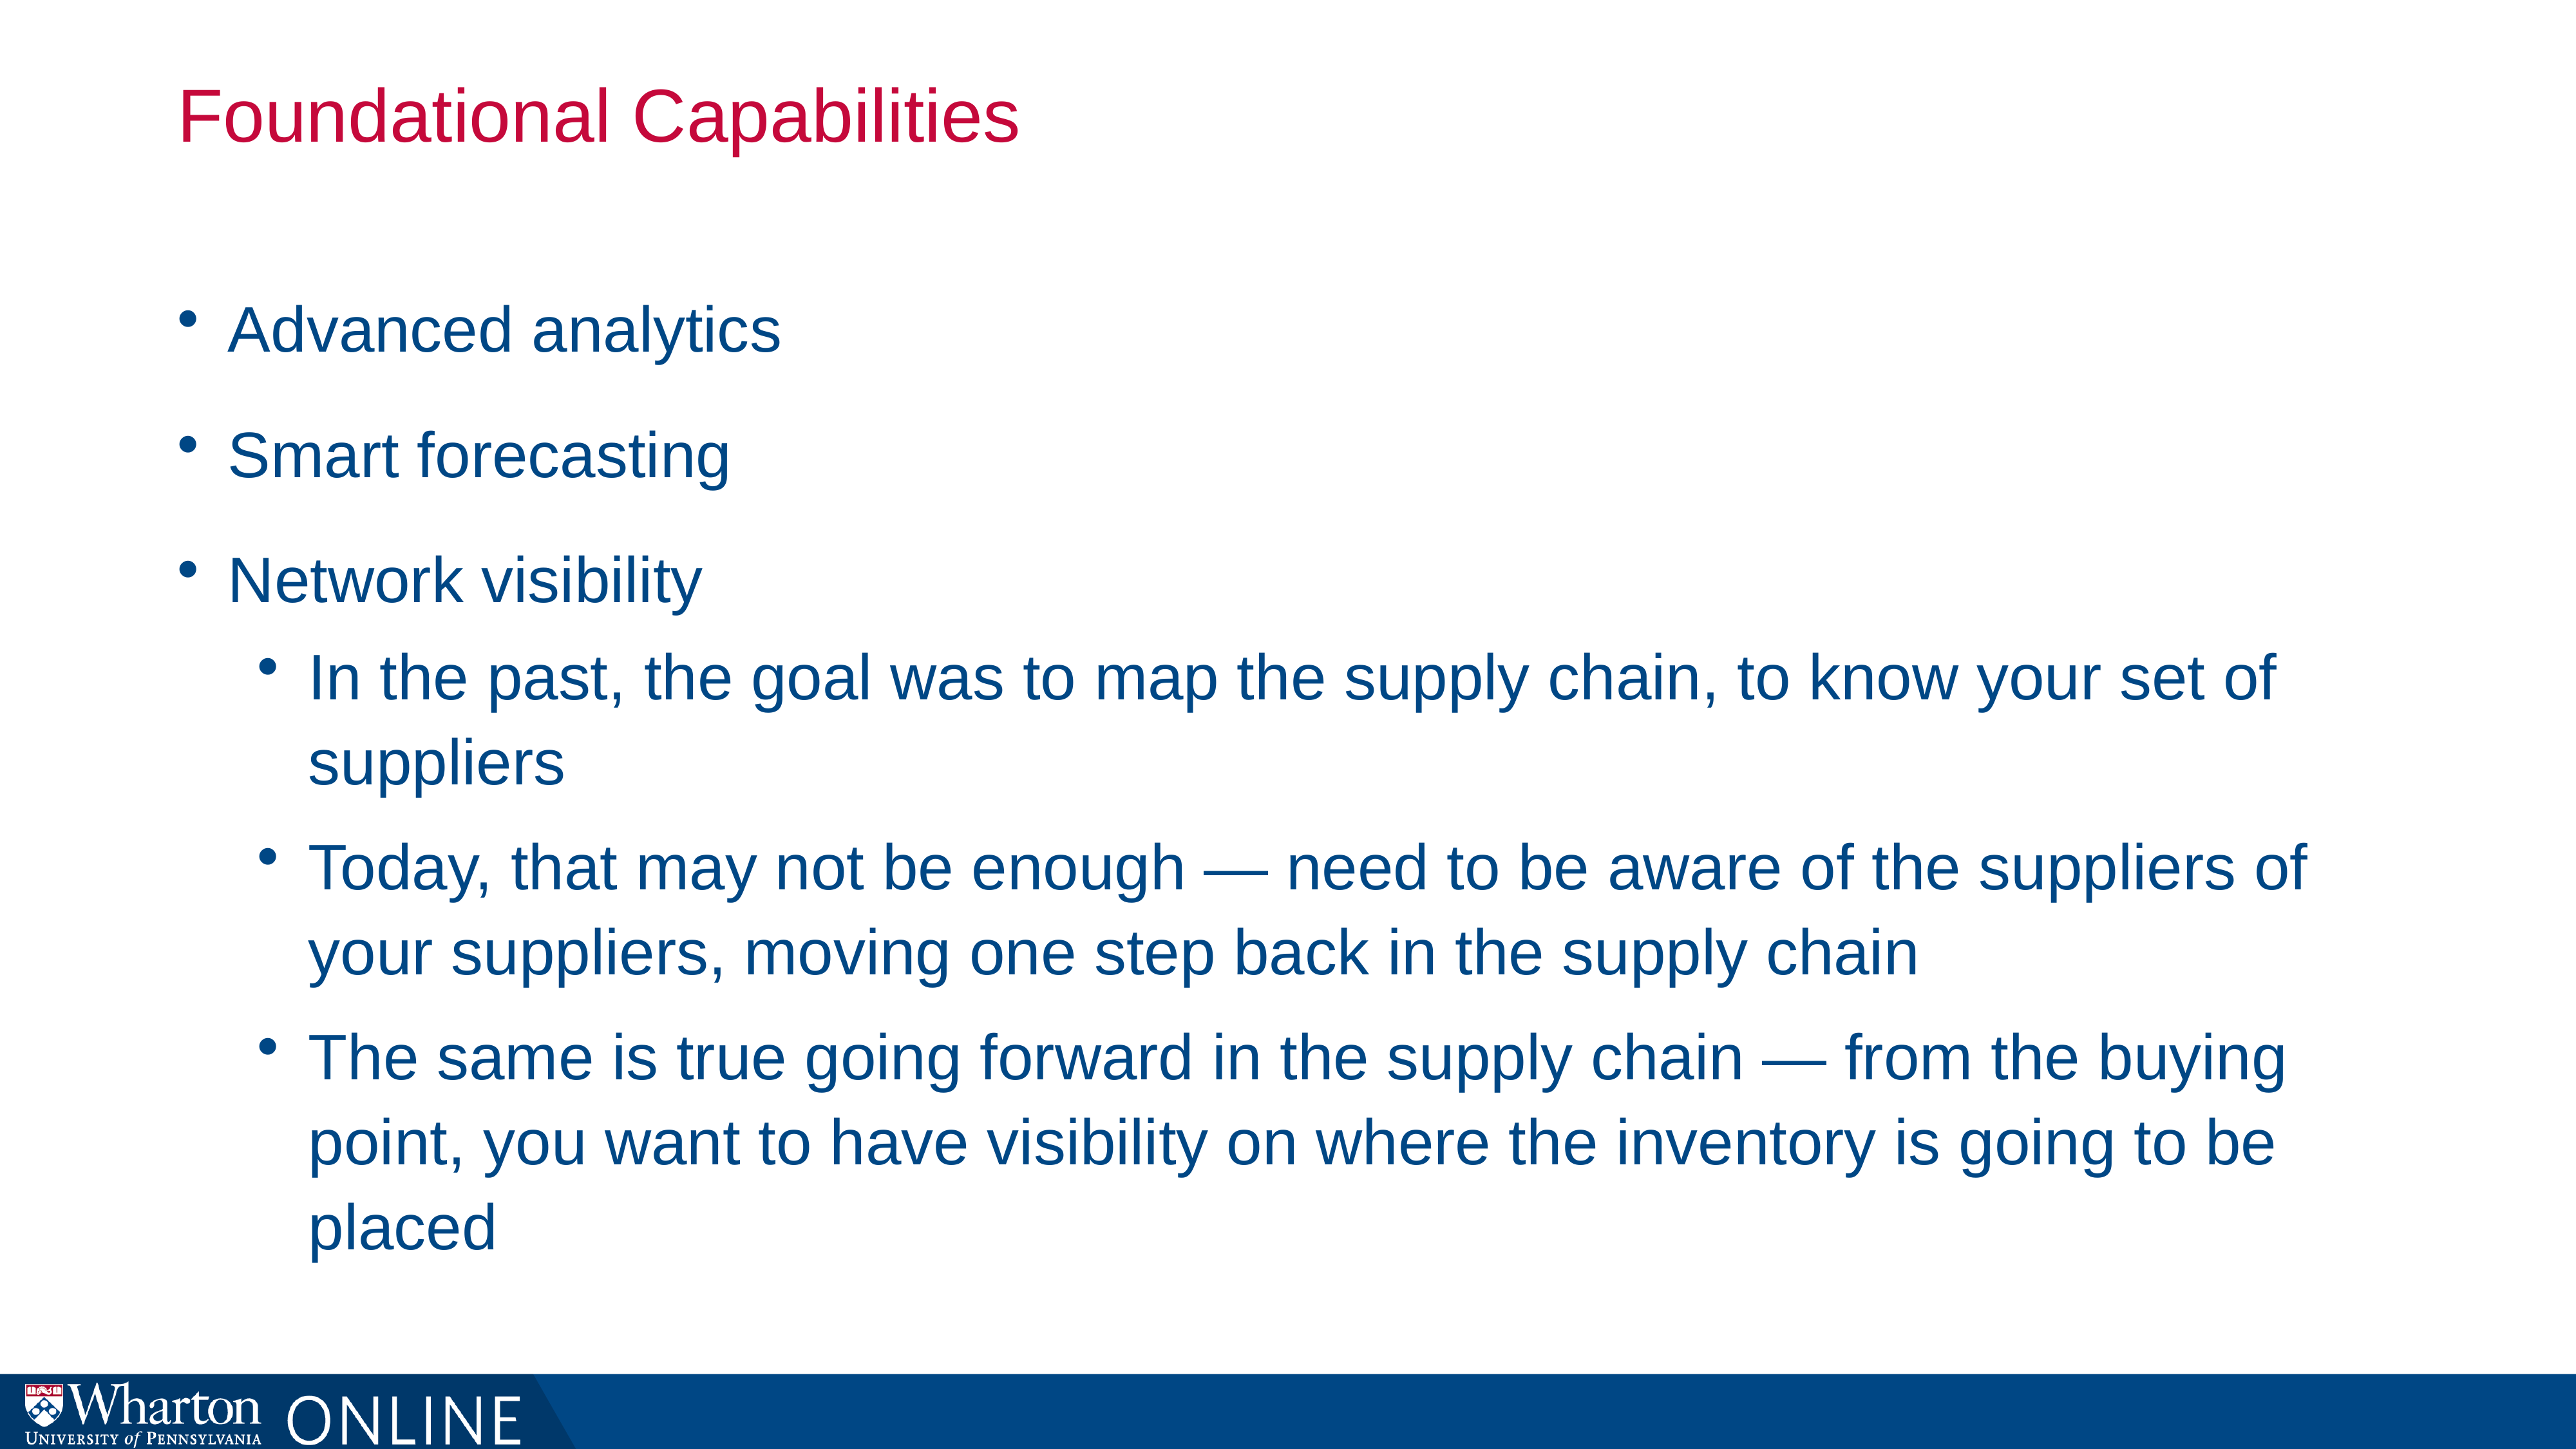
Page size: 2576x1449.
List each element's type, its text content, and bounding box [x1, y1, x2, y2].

text_box In the past, the goal was to map the supply chain, to know your set of suppliers Today, that may not be enough — need to be aware of the suppliers of your suppliers, moving one step back in the supply chain The same is true going forward in the supply chain — from the buying point, you want to have visibility on where the inventory is going to be placed [176, 627, 2399, 1358]
title Foundational Capabilities [176, 77, 2400, 179]
picture [25, 1381, 520, 1448]
list Advanced analytics Smart forecasting Network visibility [176, 279, 2400, 612]
